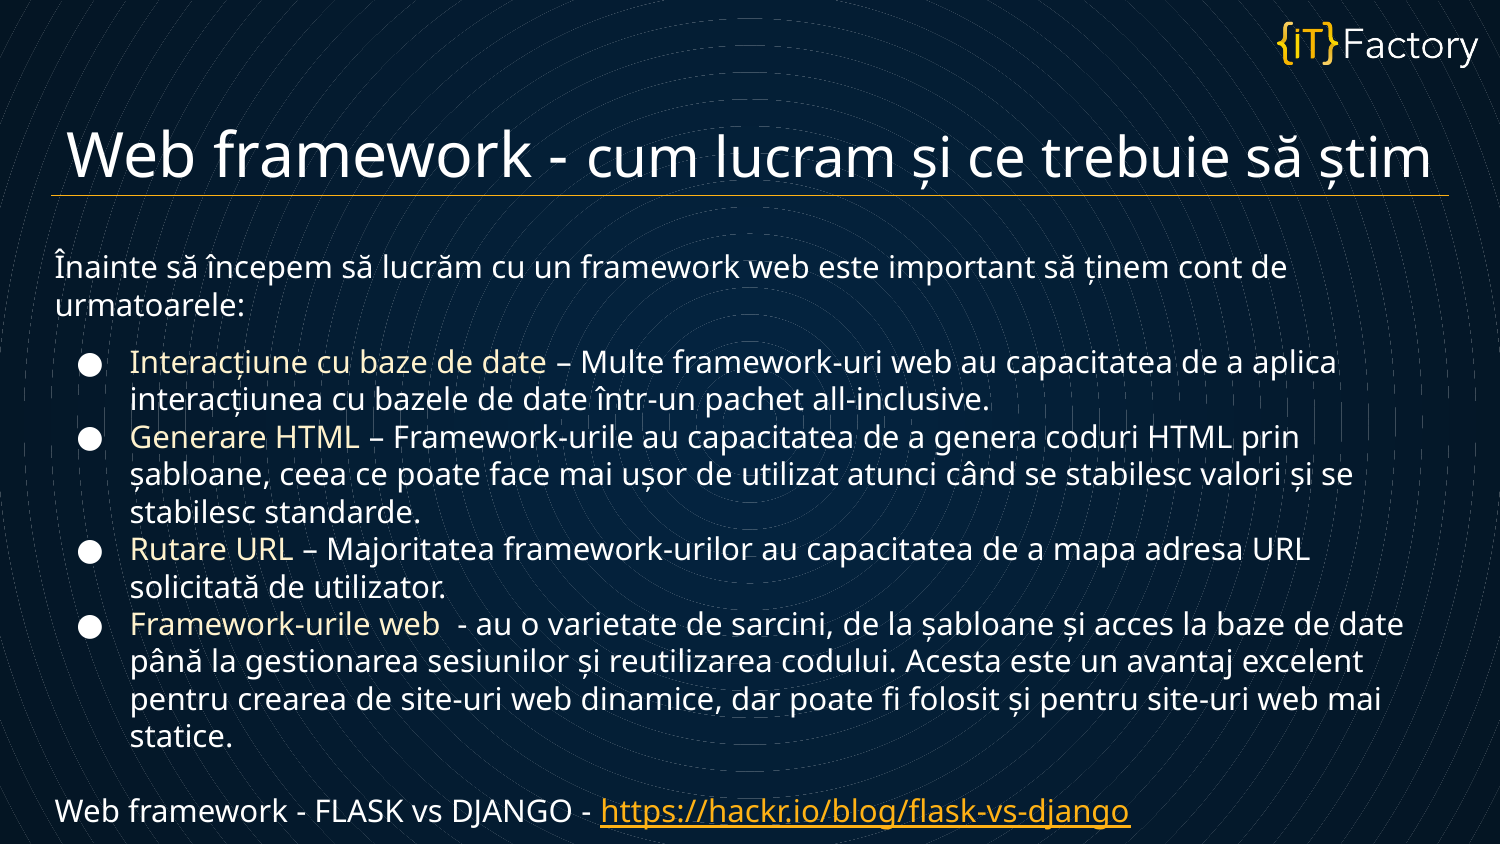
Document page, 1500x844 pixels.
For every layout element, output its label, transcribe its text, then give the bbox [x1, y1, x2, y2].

picture [1277, 16, 1479, 73]
title Web framework - cum lucram și ce trebuie să știm [51, 202, 1449, 206]
title Web framework - cum lucram și ce trebuie să știm [51, 105, 1449, 195]
text_box Înainte să începem să lucrăm cu un framework web este important să ținem cont de urmatoarele: Interacțiune cu baze de date – Multe framework-uri web au capacitatea de a aplica interacțiunea cu bazele de date într-un pachet all-inclusive. Generare HTML – Framework-urile au capacitatea de a genera coduri HTML prin șabloane, ceea ce poate face mai ușor de utilizat atunci când se stabilesc valori și se stabilesc standarde. Rutare URL – Majoritatea framework-urilor au capacitatea de a mapa adresa URL solicitată de utilizator. Framework-urile web - au o varietate de sarcini, de la șabloane și acces la baze de date până la gestionarea sesiunilor și reutilizarea codului. Acesta este un avantaj excelent pentru crearea de site-uri web dinamice, dar poate fi folosit și pentru site-uri web mai statice. Web framework - FLASK vs DJANGO - https://hackr.io/blog/flask-vs-django [39, 232, 1449, 844]
